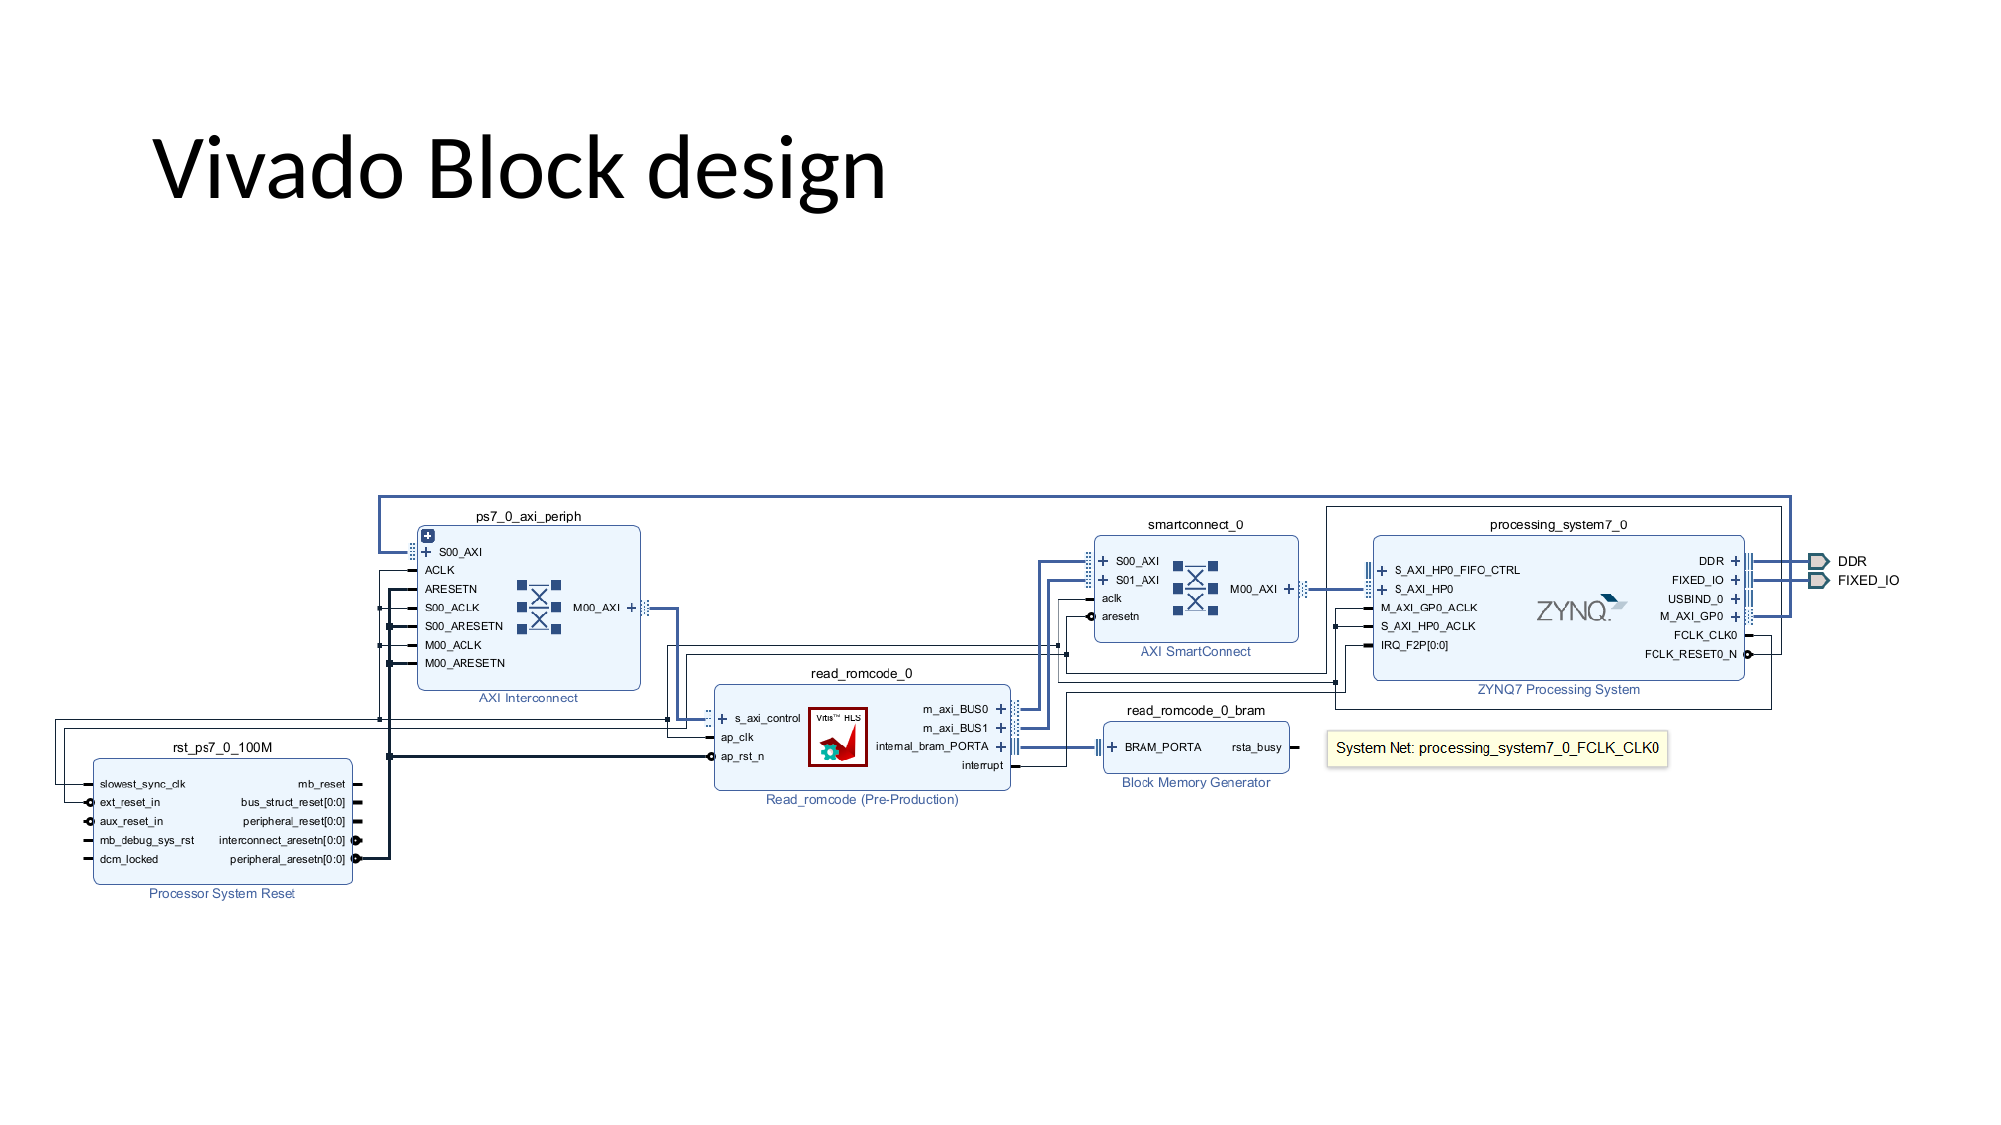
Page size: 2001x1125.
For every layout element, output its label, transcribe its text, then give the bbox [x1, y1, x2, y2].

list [37, 255, 1910, 1053]
title Vivado Block design [137, 59, 1863, 252]
